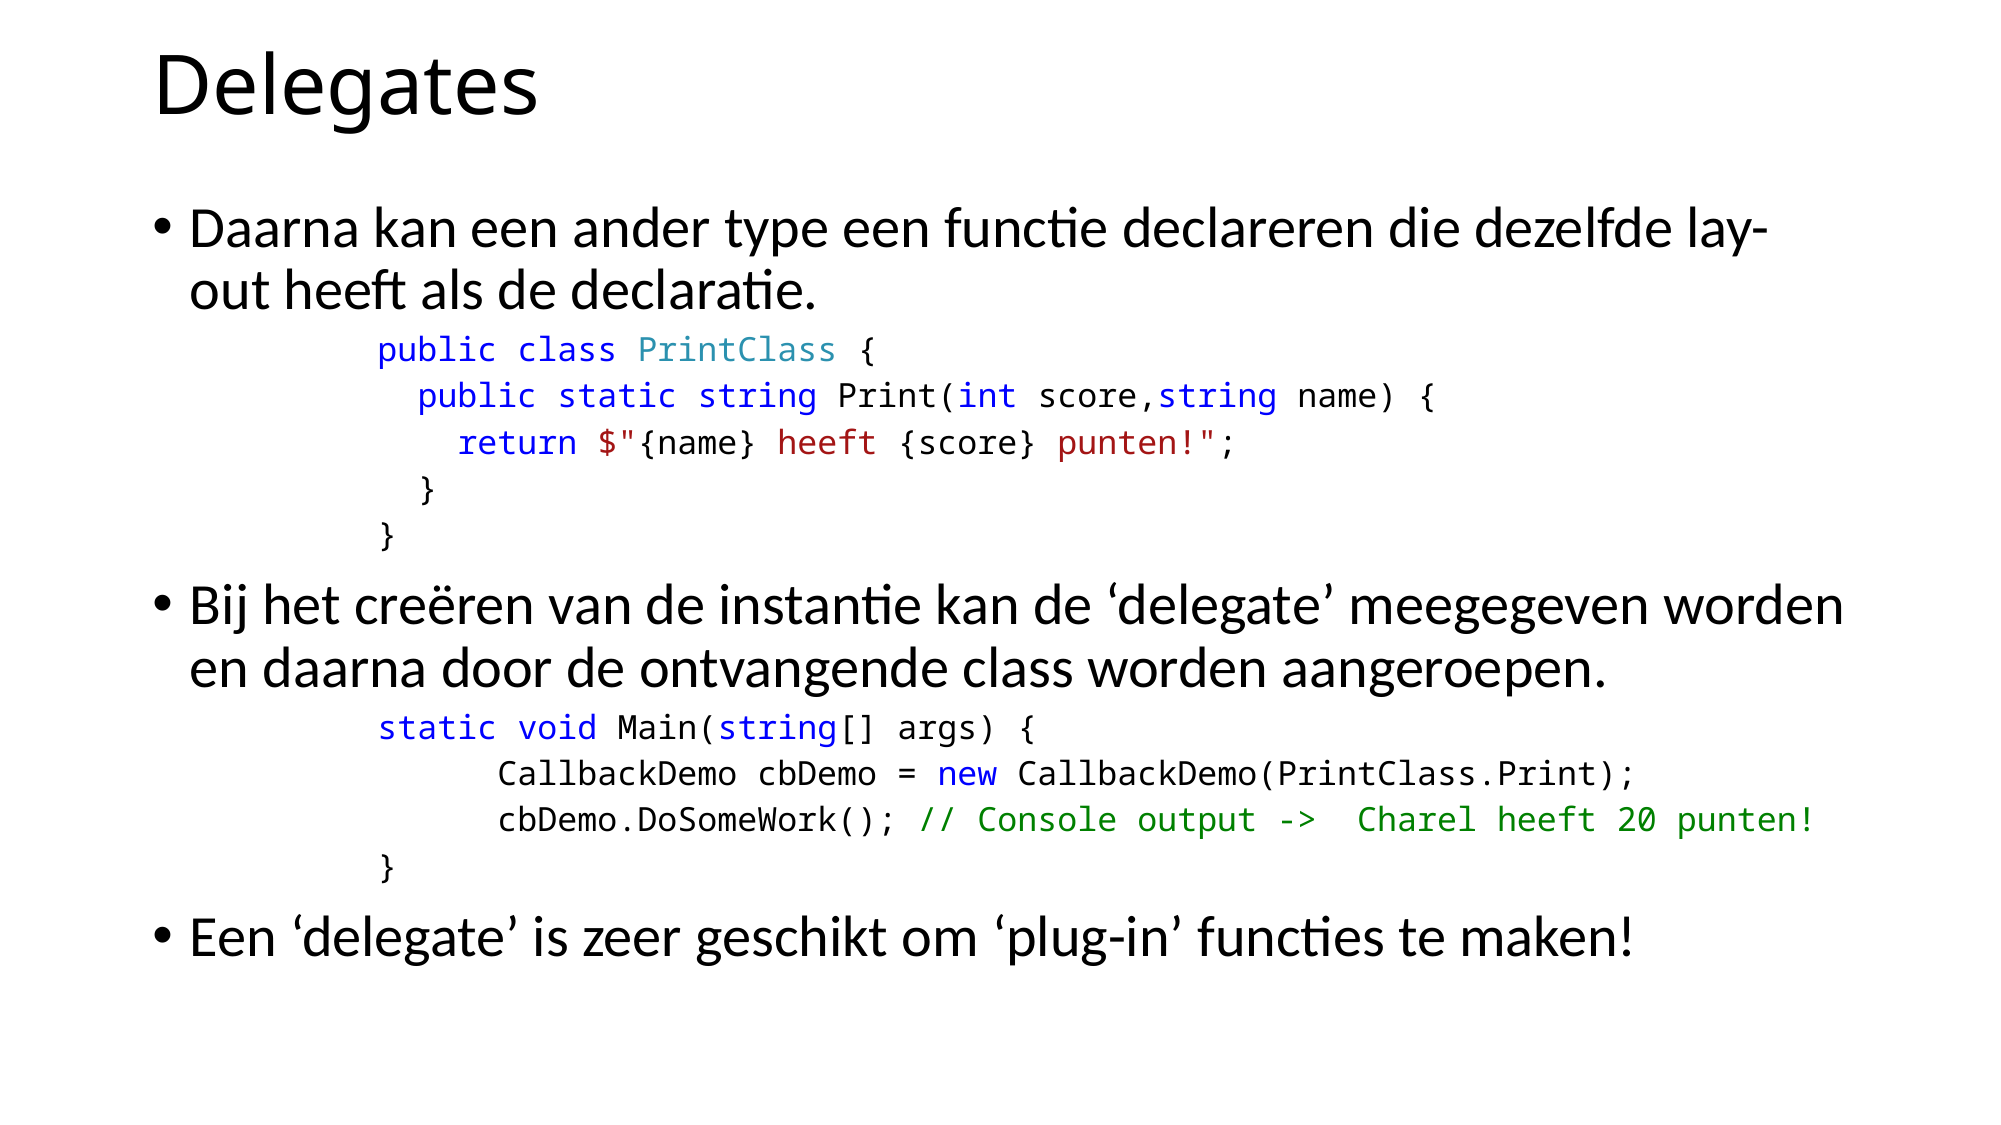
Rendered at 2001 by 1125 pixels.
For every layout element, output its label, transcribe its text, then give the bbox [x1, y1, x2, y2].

title Delegates [137, 35, 1863, 141]
list Daarna kan een ander type een functie declareren die dezelfde lay-out heeft als de declaratie. public class PrintClass { public static string Print(int score,string name) { return $"{name} heeft {score} punten!"; } } Bij het creëren van de instantie kan de ‘delegate’ meegegeven worden en daarna door de ontvangende class worden aangeroepen. static void Main(string[] args) { CallbackDemo cbDemo = new CallbackDemo(PrintClass.Print); cbDemo.DoSomeWork(); // Console output -> Charel heeft 20 punten! } Een ‘delegate’ is zeer geschikt om ‘plug-in’ functies te maken! [137, 189, 1863, 1090]
